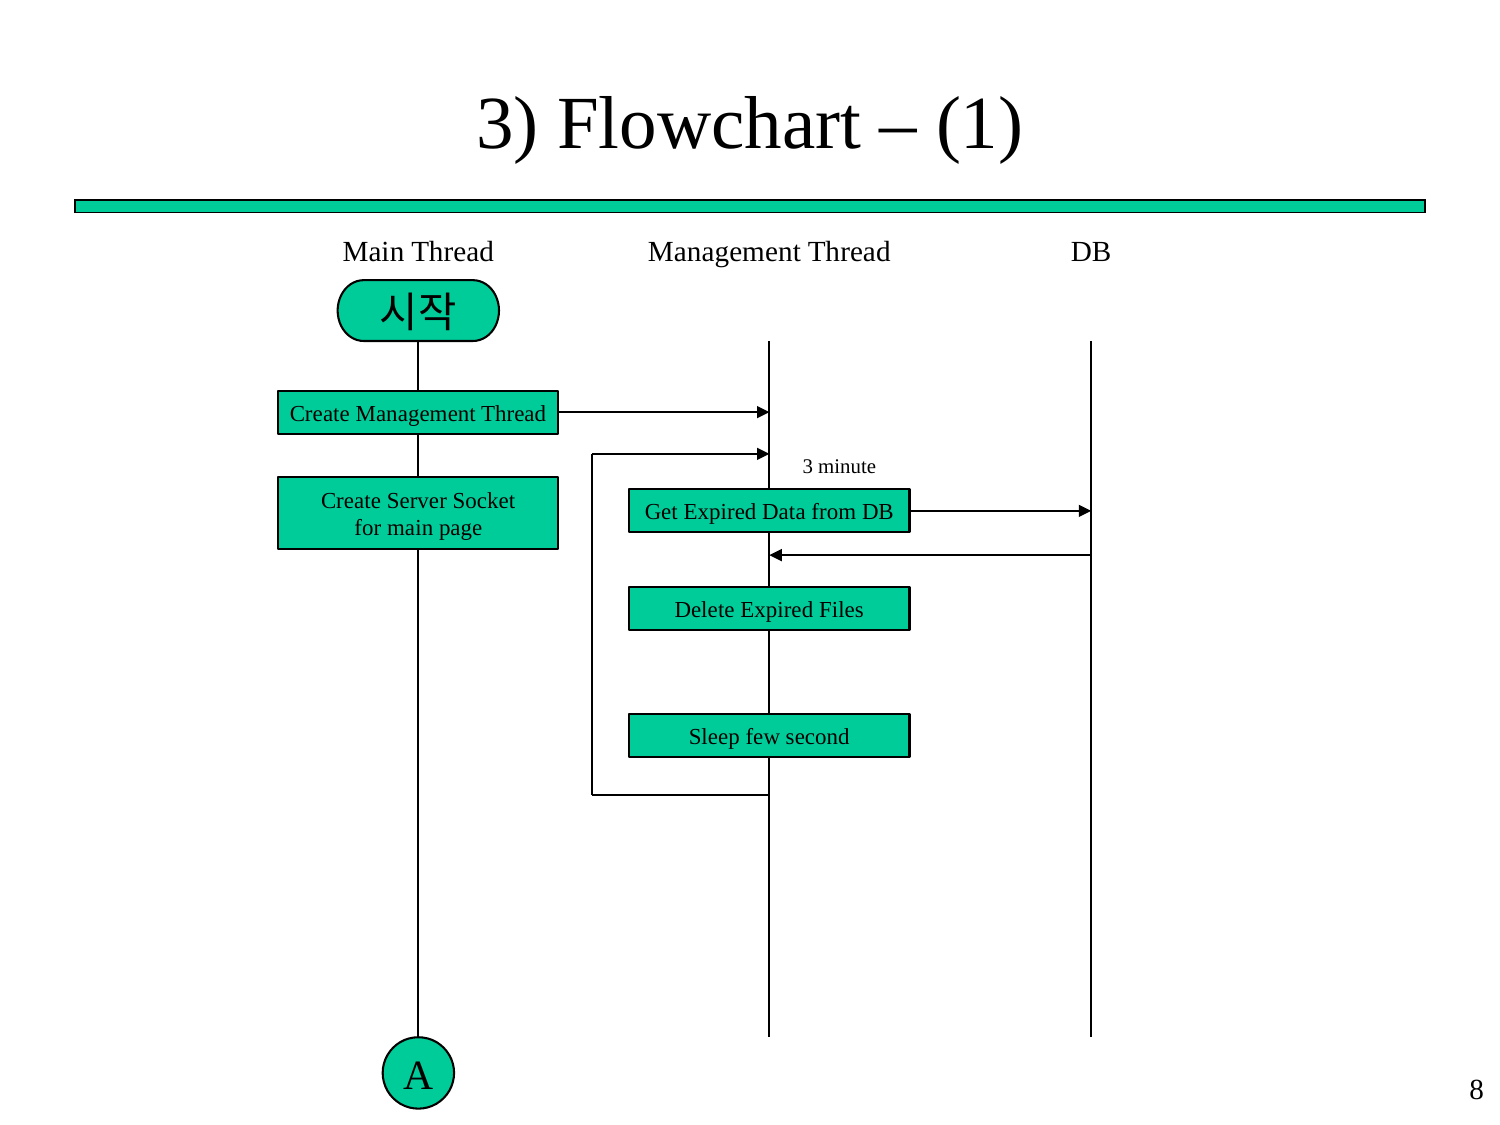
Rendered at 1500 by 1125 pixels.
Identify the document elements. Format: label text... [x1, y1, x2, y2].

text_box Get Expired Data from DB [774, 489, 910, 533]
text_box Management Thread [633, 225, 906, 275]
text_box DB [1056, 225, 1127, 275]
text_box Delete Expired Files [774, 587, 910, 631]
title 3) Flowchart – (1) [75, 50, 1425, 188]
text_box Sleep few second [629, 713, 765, 758]
text_box 시작 [337, 280, 500, 341]
text_box Delete Expired Files [629, 587, 765, 631]
text_box Sleep few second [774, 713, 910, 758]
text_box 3 minute [787, 445, 892, 486]
text_box Create Server Socket for main page [423, 477, 559, 549]
text_box Create Server Socket for main page [278, 477, 413, 549]
text_box Create Management Thread [278, 390, 413, 434]
text_box Create Management Thread [423, 390, 559, 434]
slide_number 8 [1186, 1062, 1500, 1125]
text_box Get Expired Data from DB [629, 489, 765, 533]
text_box Main Thread [327, 225, 509, 275]
text_box A [382, 1037, 455, 1109]
